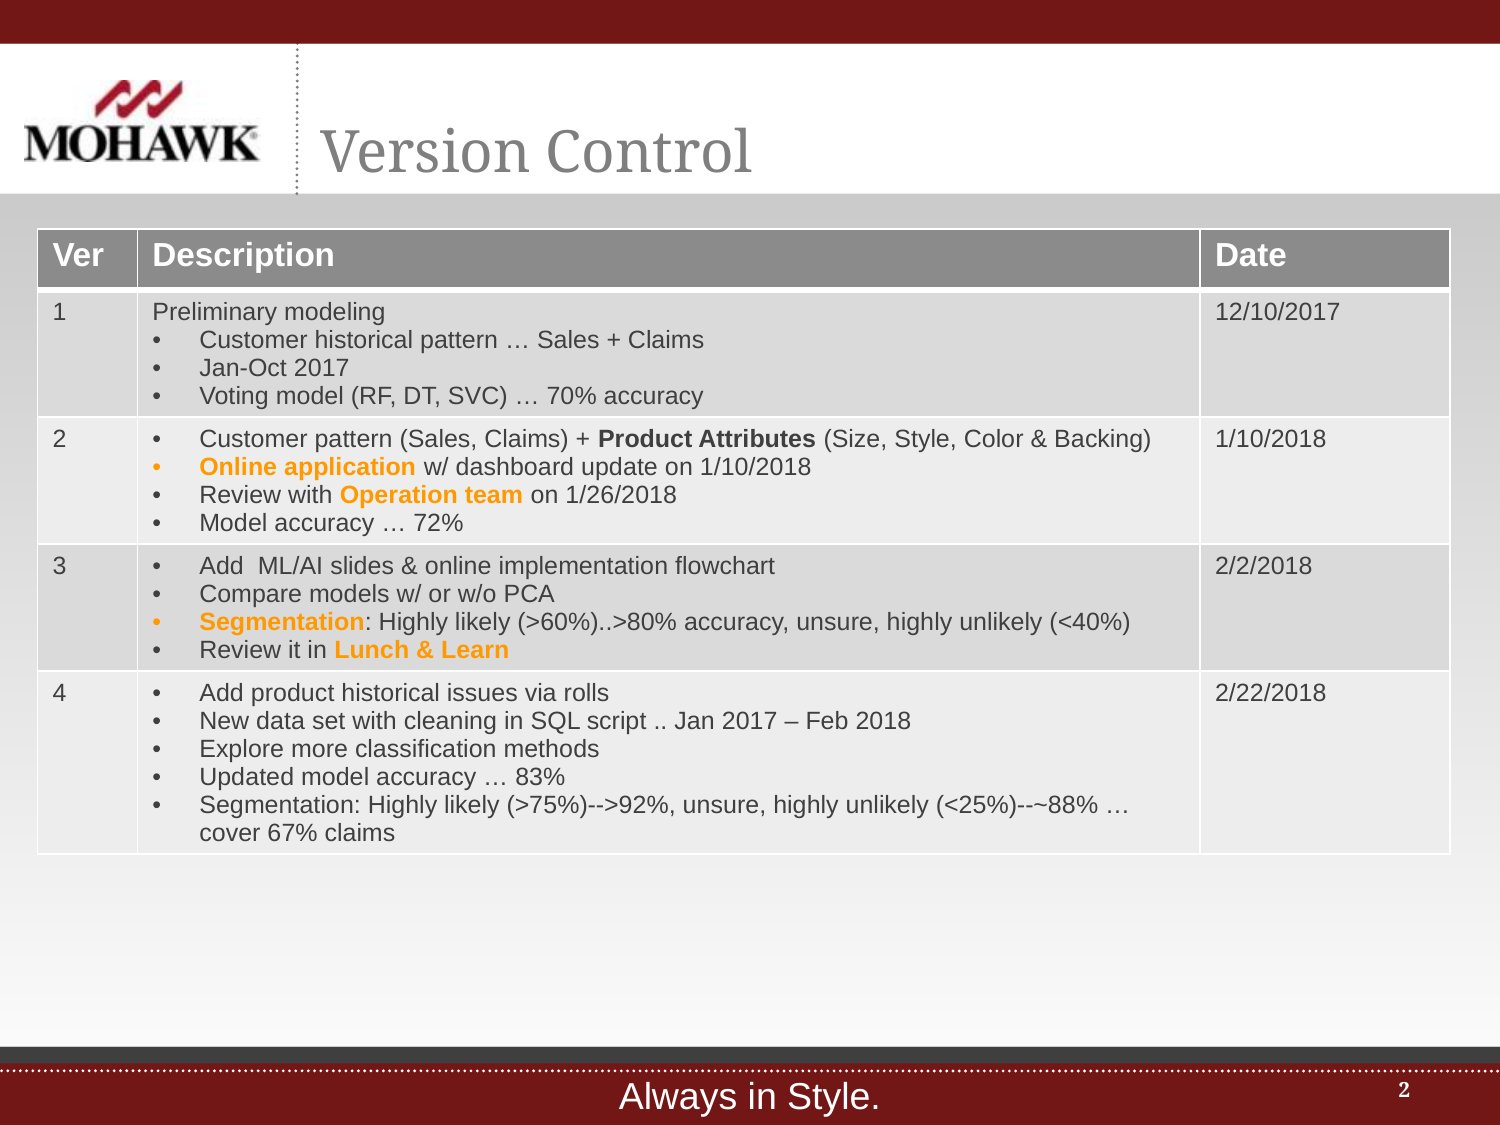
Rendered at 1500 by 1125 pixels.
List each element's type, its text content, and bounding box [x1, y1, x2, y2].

table_cell Add product historical issues via rolls New data set with cleaning in SQL script .. Jan 2017 – Feb 2018 Explore more classification methods Updated model accuracy … 83% Segmentation: Highly likely (>75%)-->92%, unsure, highly unlikely (<25%)--~88% … cover 67% claims [138, 672, 1199, 853]
table_cell 3 [38, 545, 137, 670]
table_cell Customer pattern (Sales, Claims) + Product Attributes (Size, Style, Color & Backing) Online application w/ dashboard update on 1/10/2018 Review with Operation team on 1/26/2018 Model accuracy … 72% [138, 418, 1199, 543]
table_cell 1/10/2018 [1201, 418, 1449, 543]
table_header Ver [38, 230, 137, 287]
table_cell 2/2/2018 [1201, 545, 1449, 670]
slide_number 2 [1074, 1068, 1425, 1117]
table_cell 2 [38, 418, 137, 543]
table_cell 1 [38, 293, 137, 416]
title Version Control [320, 51, 1427, 185]
table_cell 4 [38, 672, 137, 853]
picture [24, 80, 261, 162]
table_header Description [138, 230, 1199, 287]
table_cell 12/10/2017 [1201, 293, 1449, 416]
table_cell 2/22/2018 [1201, 672, 1449, 853]
table_cell Preliminary modeling Customer historical pattern … Sales + Claims Jan-Oct 2017 Voting model (RF, DT, SVC) … 70% accuracy [138, 293, 1199, 416]
table_cell Add ML/AI slides & online implementation flowchart Compare models w/ or w/o PCA Segmentation: Highly likely (>60%)..>80% accuracy, unsure, highly unlikely (<40%) Review it in Lunch & Learn [138, 545, 1199, 670]
table_header Date [1201, 230, 1449, 287]
